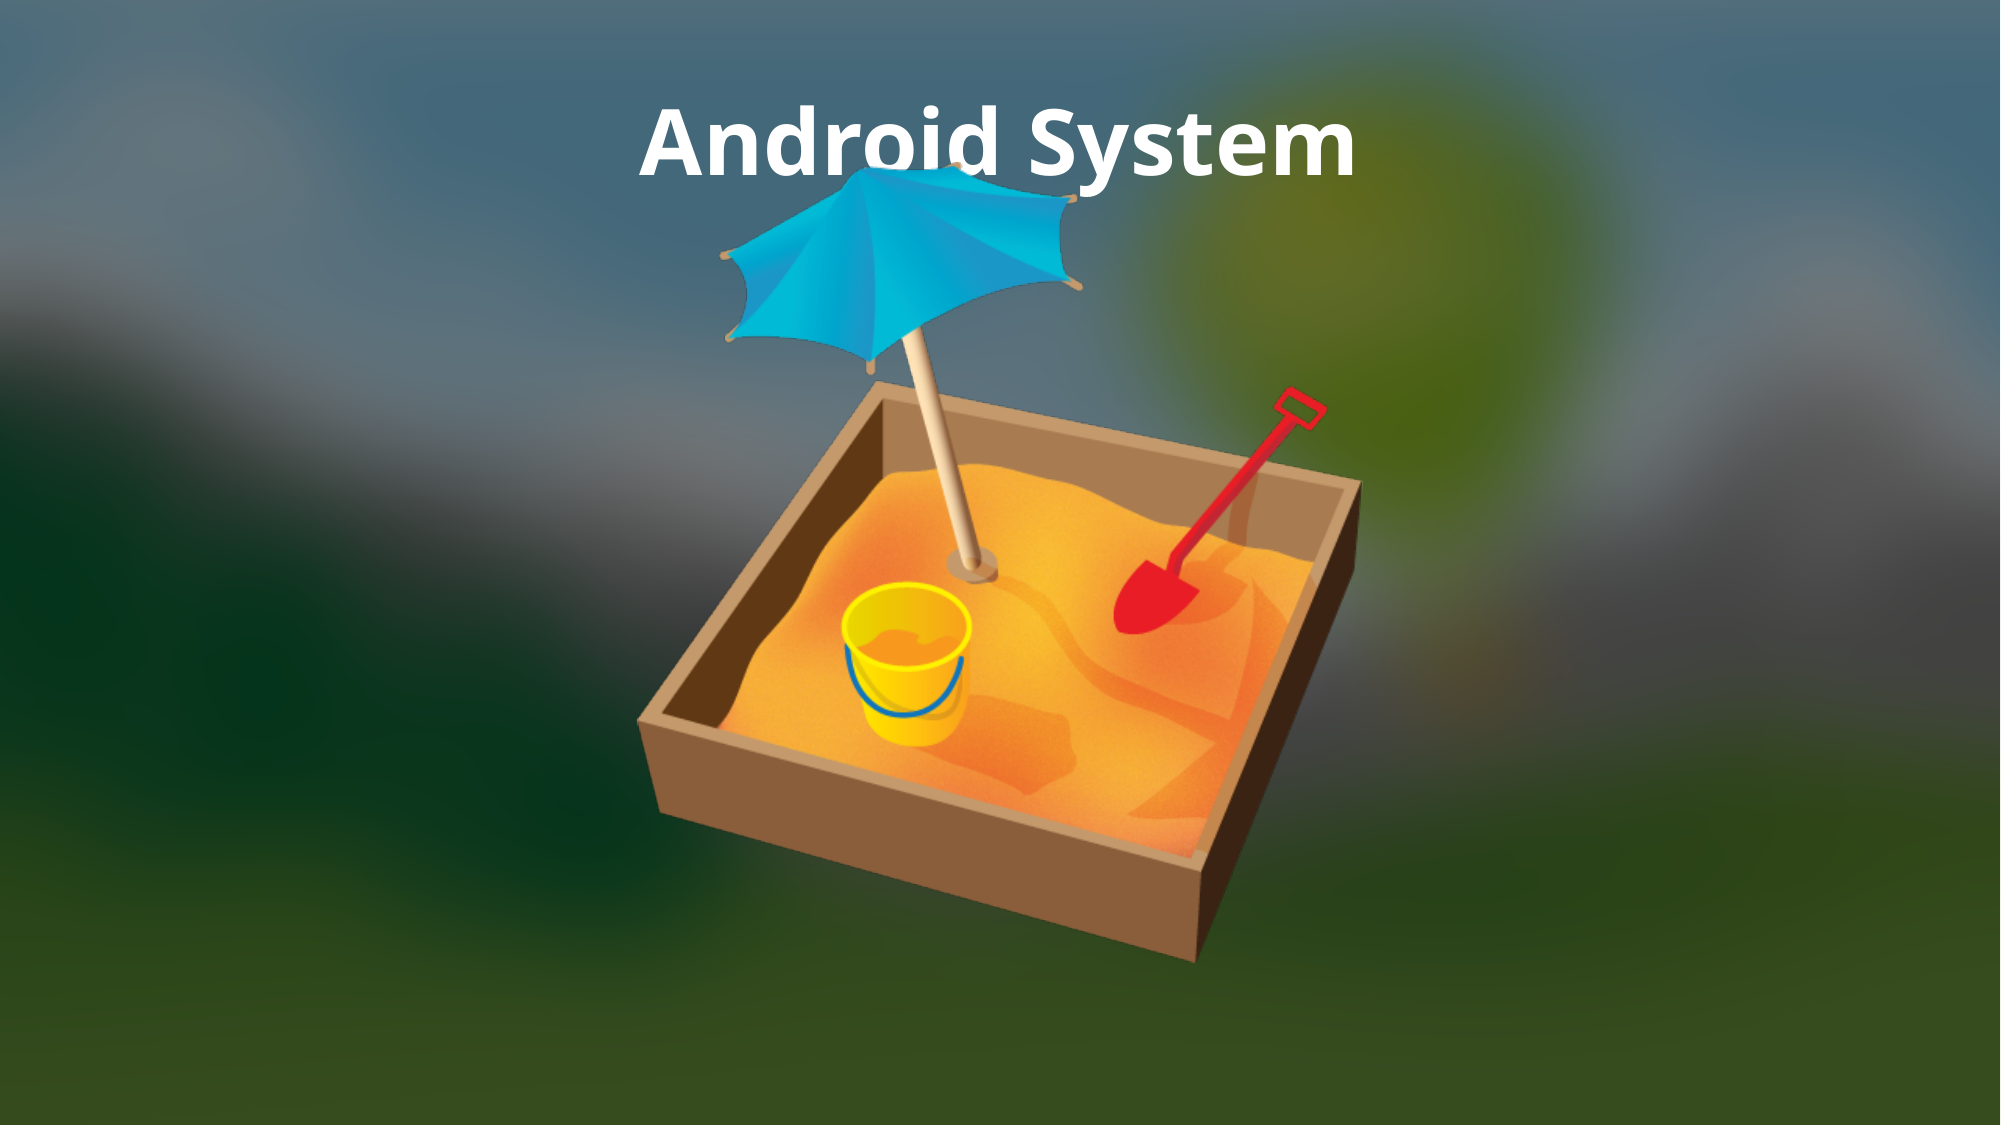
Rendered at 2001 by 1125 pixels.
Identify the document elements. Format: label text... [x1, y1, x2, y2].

title Android System [99, 45, 1900, 233]
picture [0, 0, 2001, 1125]
